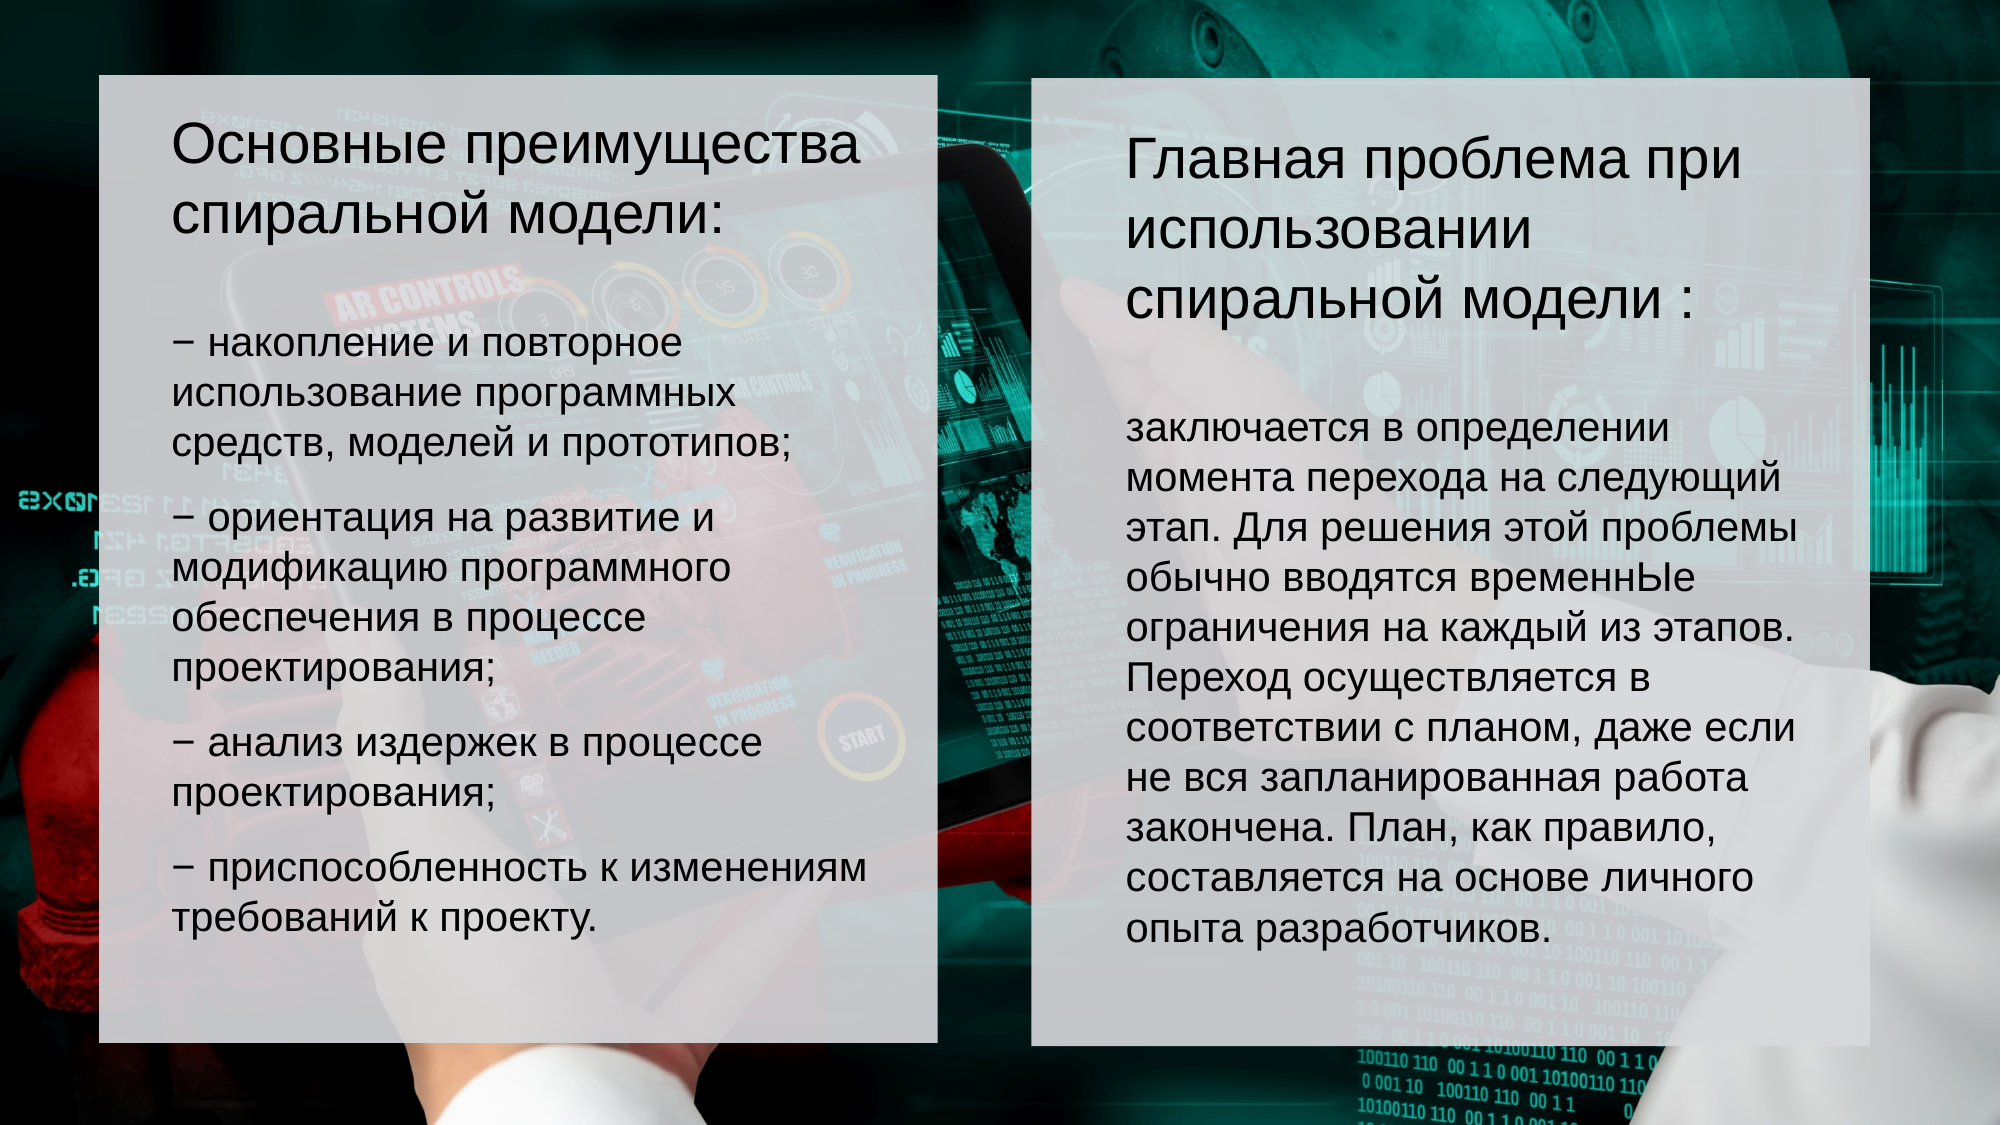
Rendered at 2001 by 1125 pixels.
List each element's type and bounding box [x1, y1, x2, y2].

list [0, 0, 2000, 1125]
